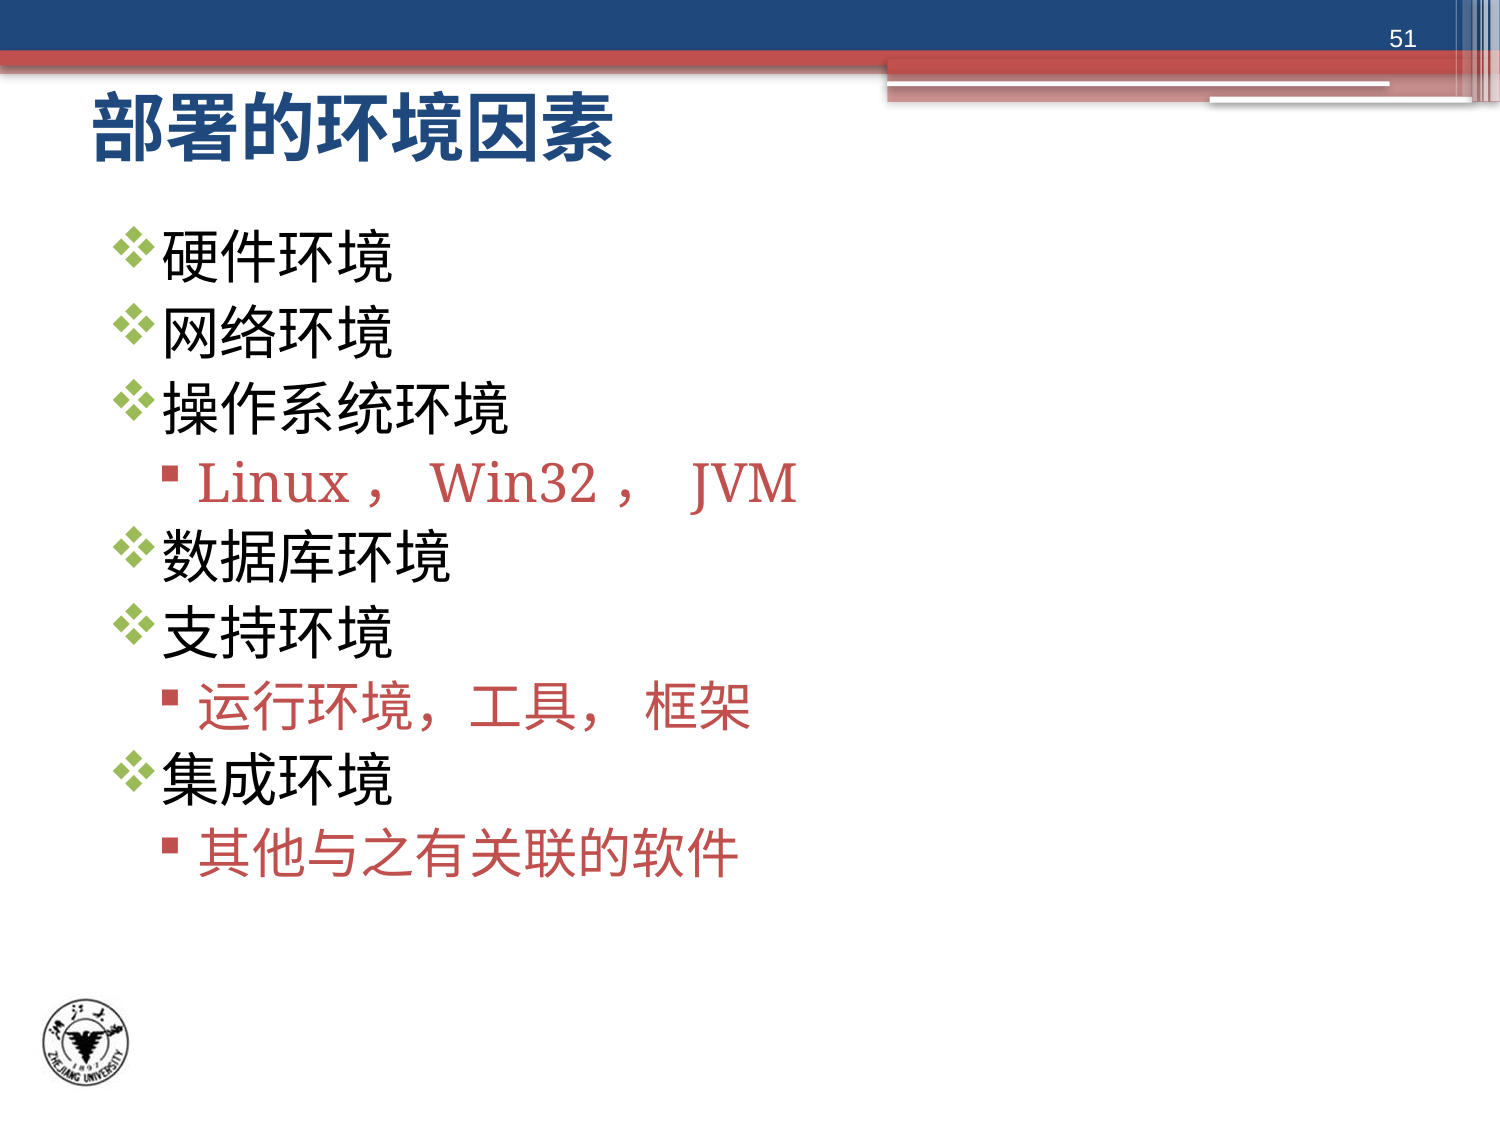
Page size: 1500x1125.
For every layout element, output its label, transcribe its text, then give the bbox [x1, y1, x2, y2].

list 硬件环境 网络环境 操作系统环境 Linux，Win32， JVM 数据库环境 支持环境 运行环境，工具， 框架 集成环境 其他与之有关联的软件 [75, 212, 1425, 1088]
slide_number 51 [1340, 0, 1466, 61]
picture [26, 987, 150, 1100]
title 部署的环境因素 [75, 62, 1425, 188]
